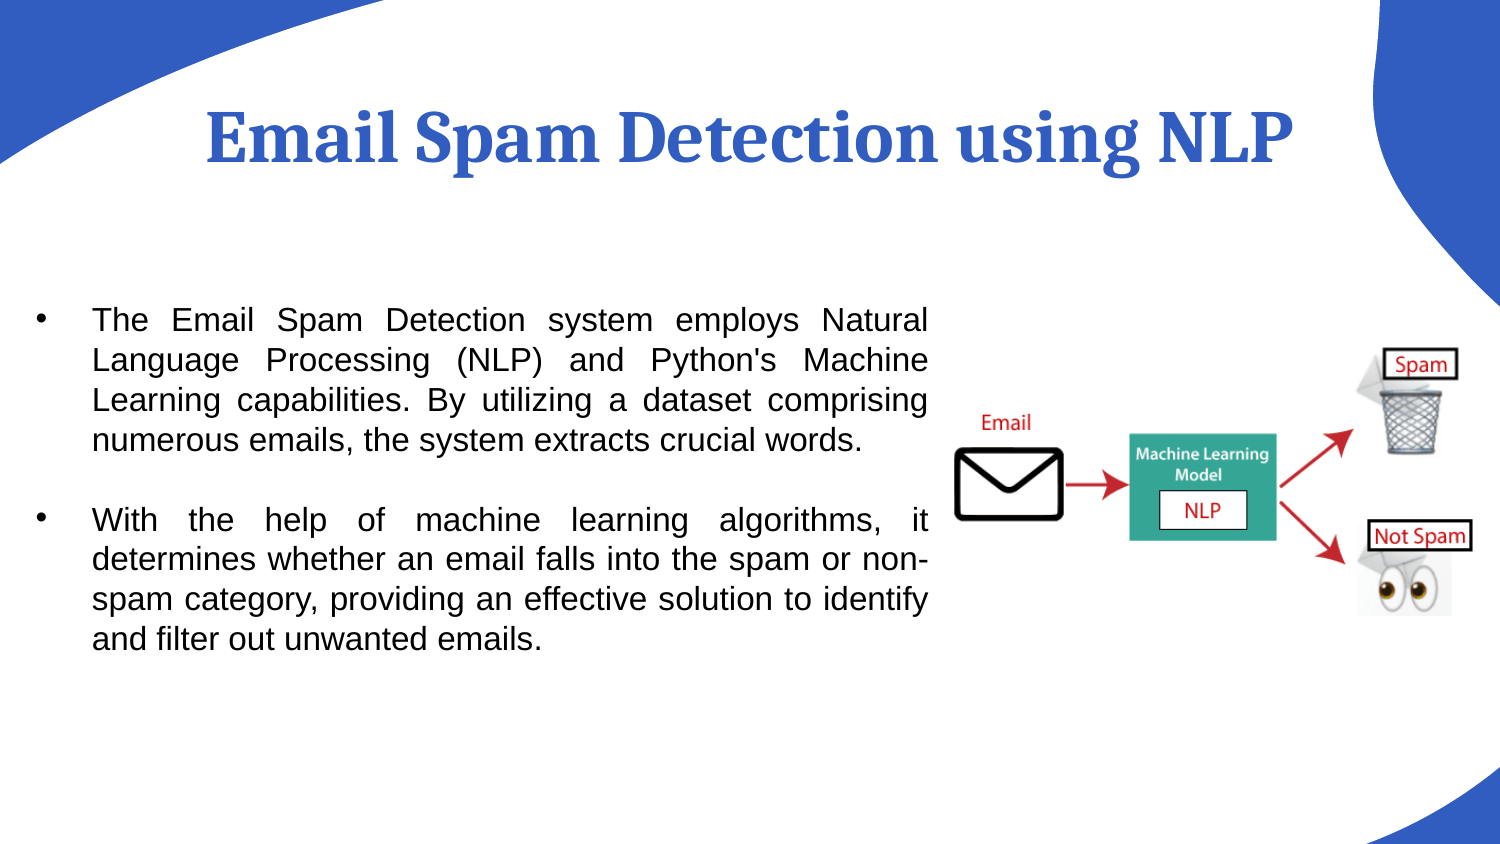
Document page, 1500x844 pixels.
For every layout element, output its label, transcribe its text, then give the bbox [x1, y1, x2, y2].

picture [949, 344, 1480, 617]
text_box The Email Spam Detection system employs Natural Language Processing (NLP) and Python's Machine Learning capabilities. By utilizing a dataset comprising numerous emails, the system extracts crucial words. With the help of machine learning algorithms, it determines whether an email falls into the spam or non-spam category, providing an effective solution to identify and filter out unwanted emails. [20, 290, 945, 665]
title Email Spam Detection using NLP [178, 72, 1322, 167]
